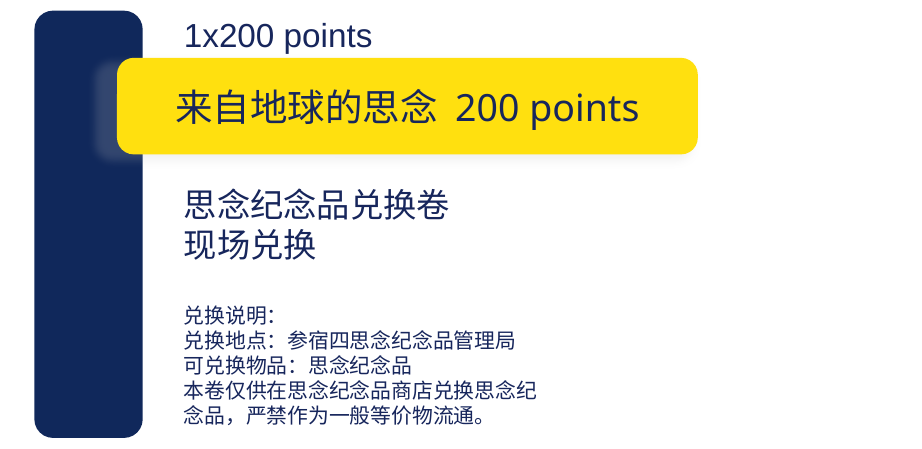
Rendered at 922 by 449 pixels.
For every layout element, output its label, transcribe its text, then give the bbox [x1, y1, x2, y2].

text_box 来自地球的思念 200 points [116, 57, 698, 155]
text_box 1x200 points [169, 6, 532, 62]
text_box [34, 10, 143, 438]
text_box 思念纪念品兑换卷 现场兑换 [169, 176, 675, 271]
text_box 兑换说明： 兑换地点：参宿四思念纪念品管理局 可兑换物品：思念纪念品 本卷仅供在思念纪念品商店兑换思念纪念品，严禁作为一般等价物流通。 [169, 295, 556, 425]
